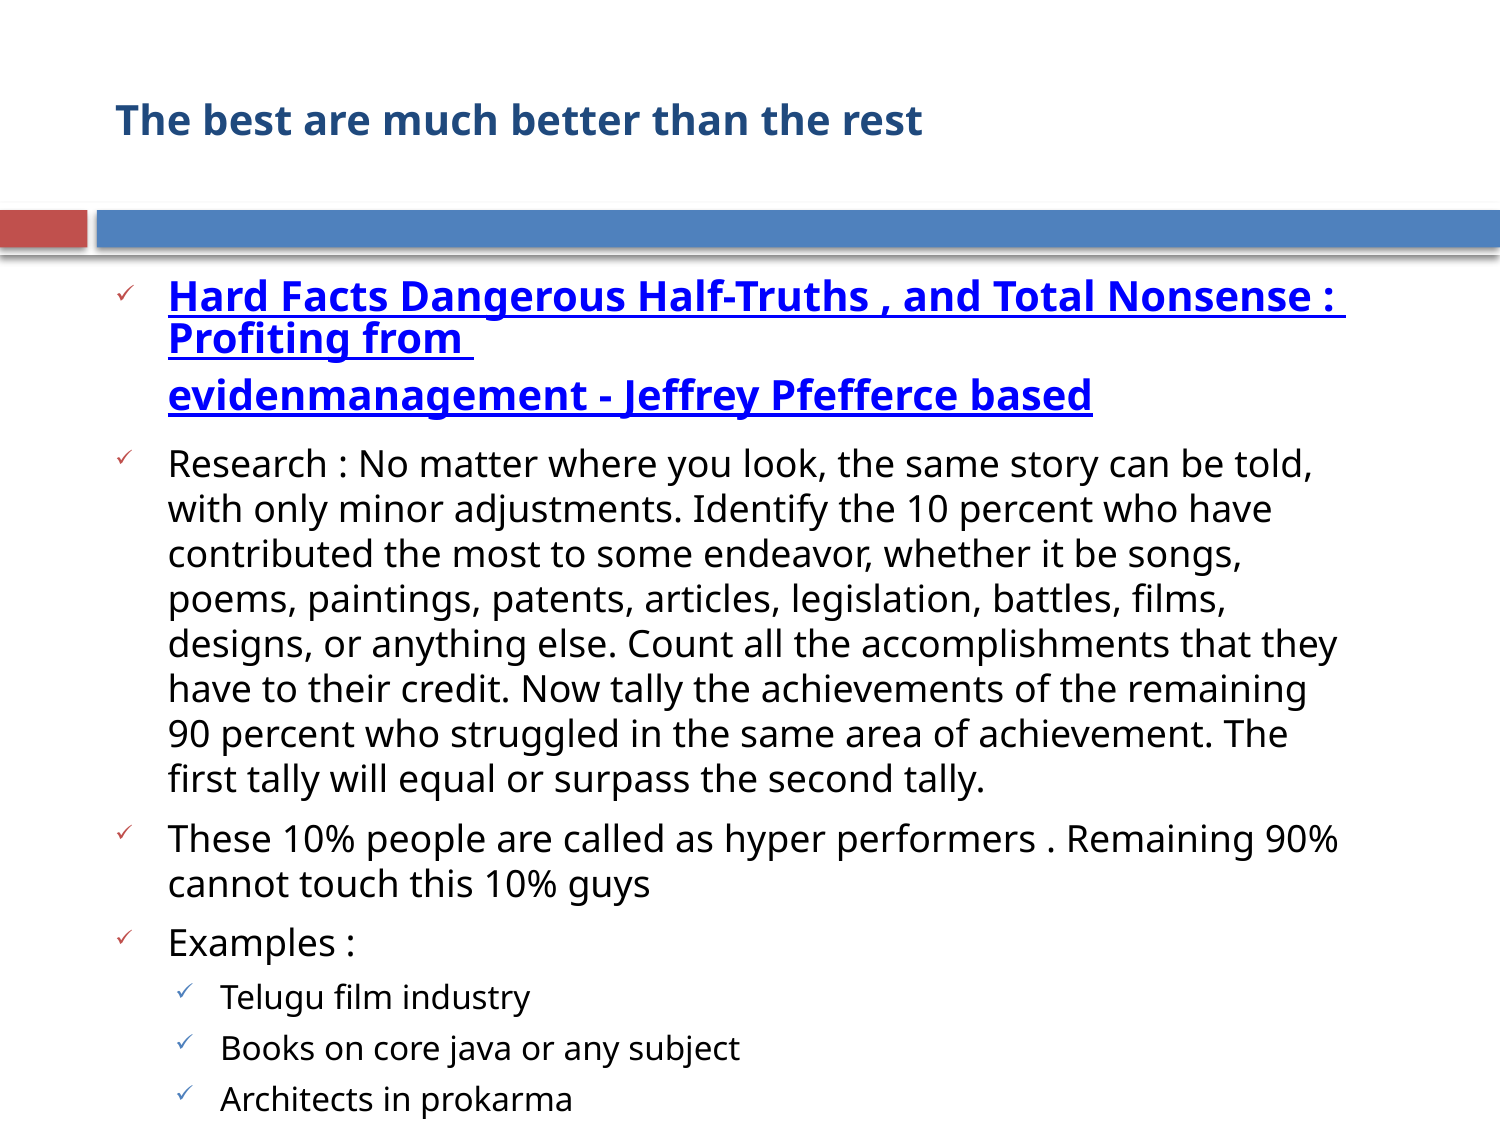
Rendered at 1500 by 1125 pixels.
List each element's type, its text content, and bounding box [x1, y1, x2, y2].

title The best are much better than the rest [100, 37, 1438, 200]
list Hard Facts Dangerous Half-Truths , and Total Nonsense : Profiting from evidenmanagement - Jeffrey Pfefferce based Research : No matter where you look, the same story can be told, with only minor adjustments. Identify the 10 percent who have contributed the most to some endeavor, whether it be songs, poems, paintings, patents, articles, legislation, battles, films, designs, or anything else. Count all the accomplishments that they have to their credit. Now tally the achievements of the remaining 90 percent who struggled in the same area of achievement. The first tally will equal or surpass the second tally. These 10% people are called as hyper performers . Remaining 90% cannot touch this 10% guys Examples : Telugu film industry Books on core java or any subject Architects in prokarma [100, 262, 1363, 1088]
